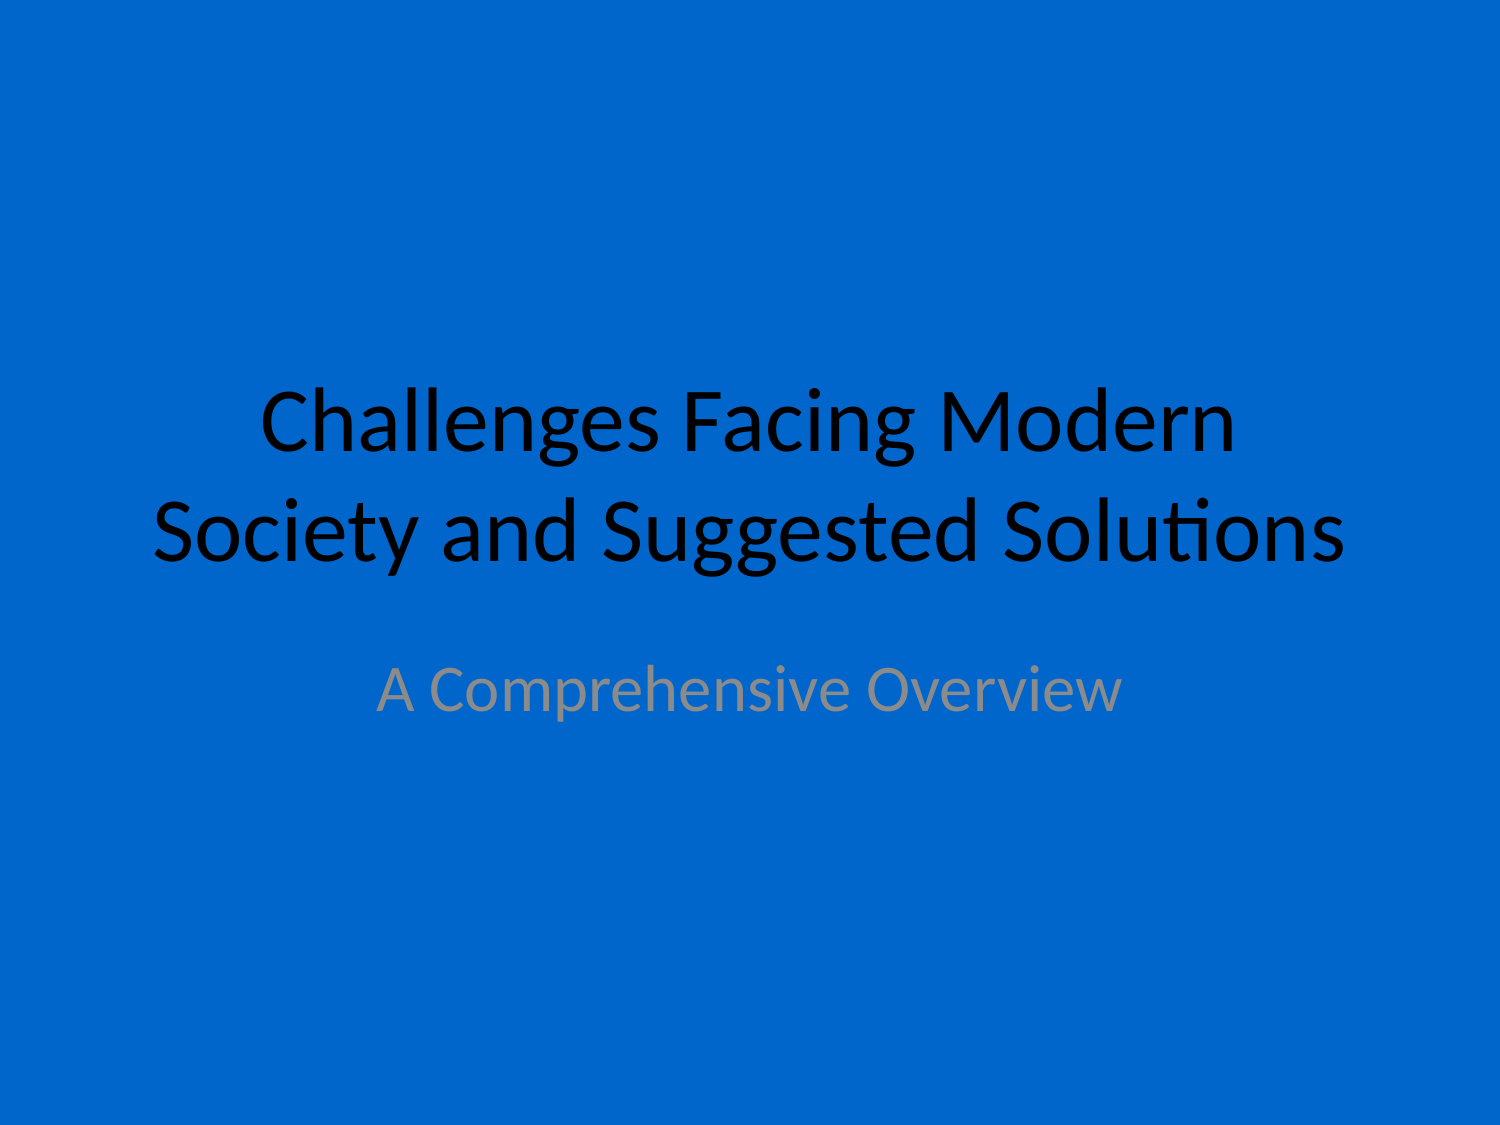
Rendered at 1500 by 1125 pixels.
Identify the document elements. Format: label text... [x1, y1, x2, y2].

subtitle A Comprehensive Overview [225, 637, 1275, 925]
title Challenges Facing Modern Society and Suggested Solutions [112, 349, 1388, 591]
